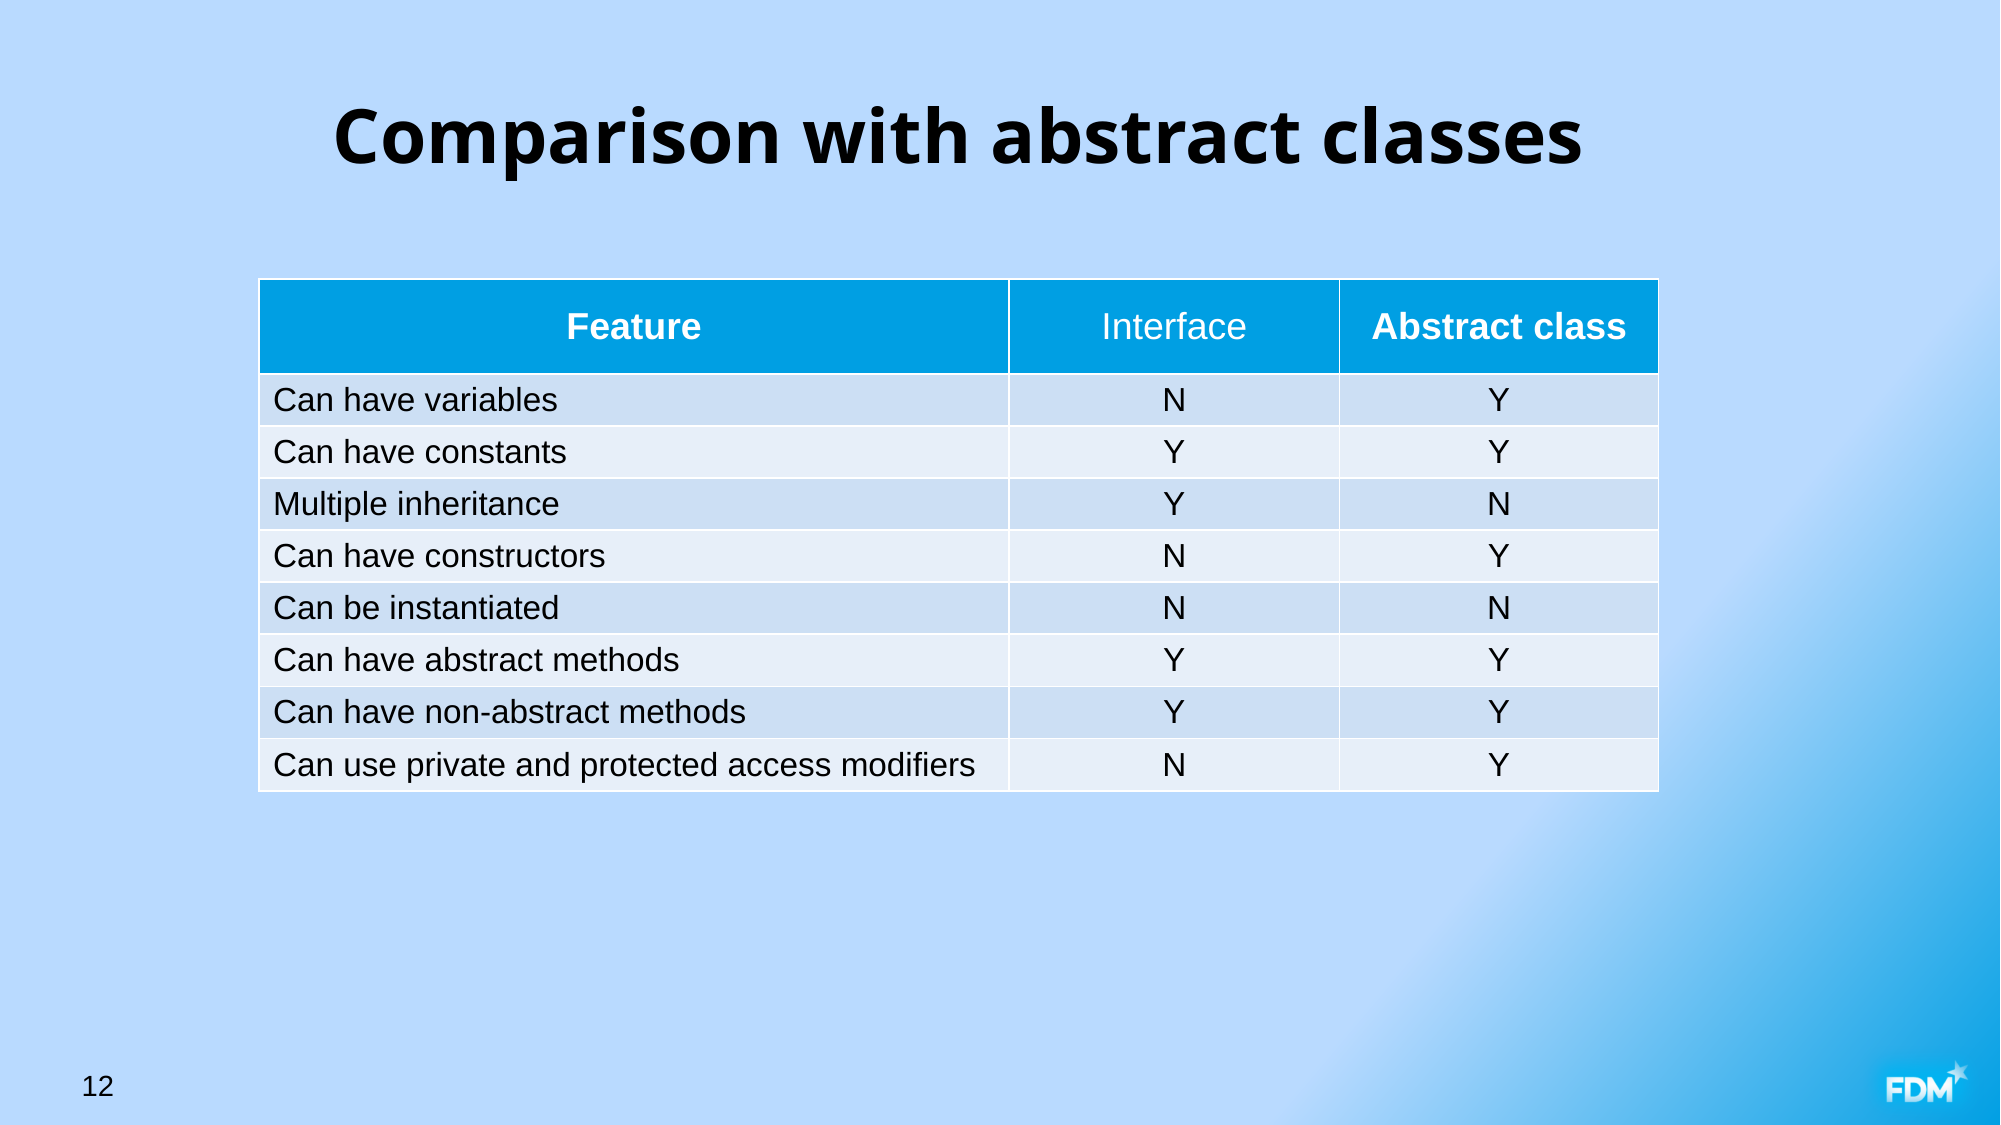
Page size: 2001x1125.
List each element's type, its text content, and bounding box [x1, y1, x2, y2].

table_cell Y [1340, 687, 1658, 738]
table_cell Can have abstract methods [260, 635, 1008, 686]
table_cell Can be instantiated [260, 583, 1008, 633]
table_cell N [1010, 583, 1339, 633]
table_cell Can have constructors [260, 531, 1008, 581]
table_cell Y [1340, 635, 1658, 686]
table_cell Y [1010, 687, 1339, 738]
table_cell Y [1340, 739, 1658, 790]
table_cell Y [1340, 531, 1658, 581]
table_cell Can have constants [260, 427, 1008, 477]
table_cell Can have variables [260, 375, 1008, 425]
table_header Abstract class [1340, 280, 1658, 373]
table_cell N [1010, 739, 1339, 790]
picture [1858, 1029, 2000, 1125]
table_cell Can have non-abstract methods [260, 687, 1008, 738]
table_cell Y [1010, 479, 1339, 529]
text_box Comparison with abstract classes [39, 76, 1879, 159]
table_cell Can use private and protected access modifiers [260, 739, 1008, 790]
table_cell N [1010, 375, 1339, 425]
table_cell N [1340, 479, 1658, 529]
table_header Feature [260, 280, 1008, 373]
table_cell N [1010, 531, 1339, 581]
table_cell N [1340, 583, 1658, 633]
table_header Interface [1010, 280, 1339, 373]
table_cell Y [1340, 427, 1658, 477]
table_cell Y [1010, 635, 1339, 686]
slide_number 12 [66, 1060, 534, 1110]
table_cell Multiple inheritance [260, 479, 1008, 529]
table_cell Y [1340, 375, 1658, 425]
table_cell Y [1010, 427, 1339, 477]
